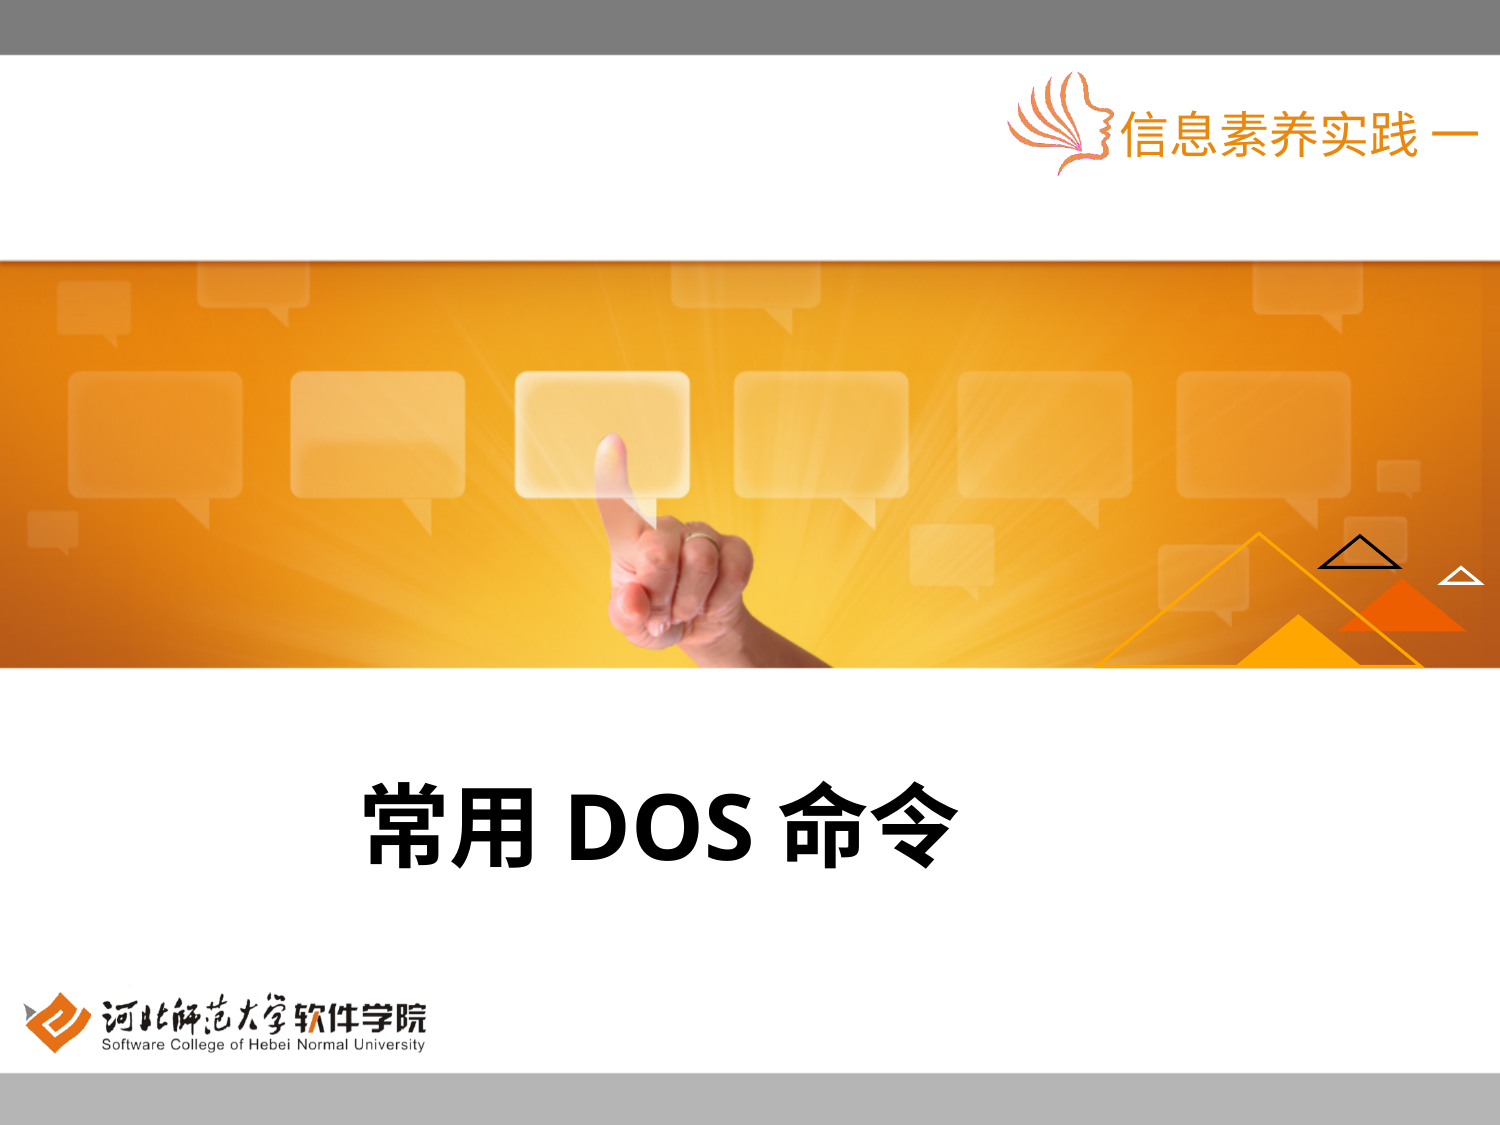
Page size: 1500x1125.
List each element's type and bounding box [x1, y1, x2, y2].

picture [0, 0, 1500, 1125]
text_box [1003, 60, 1499, 180]
text_box [18, 63, 1481, 1056]
